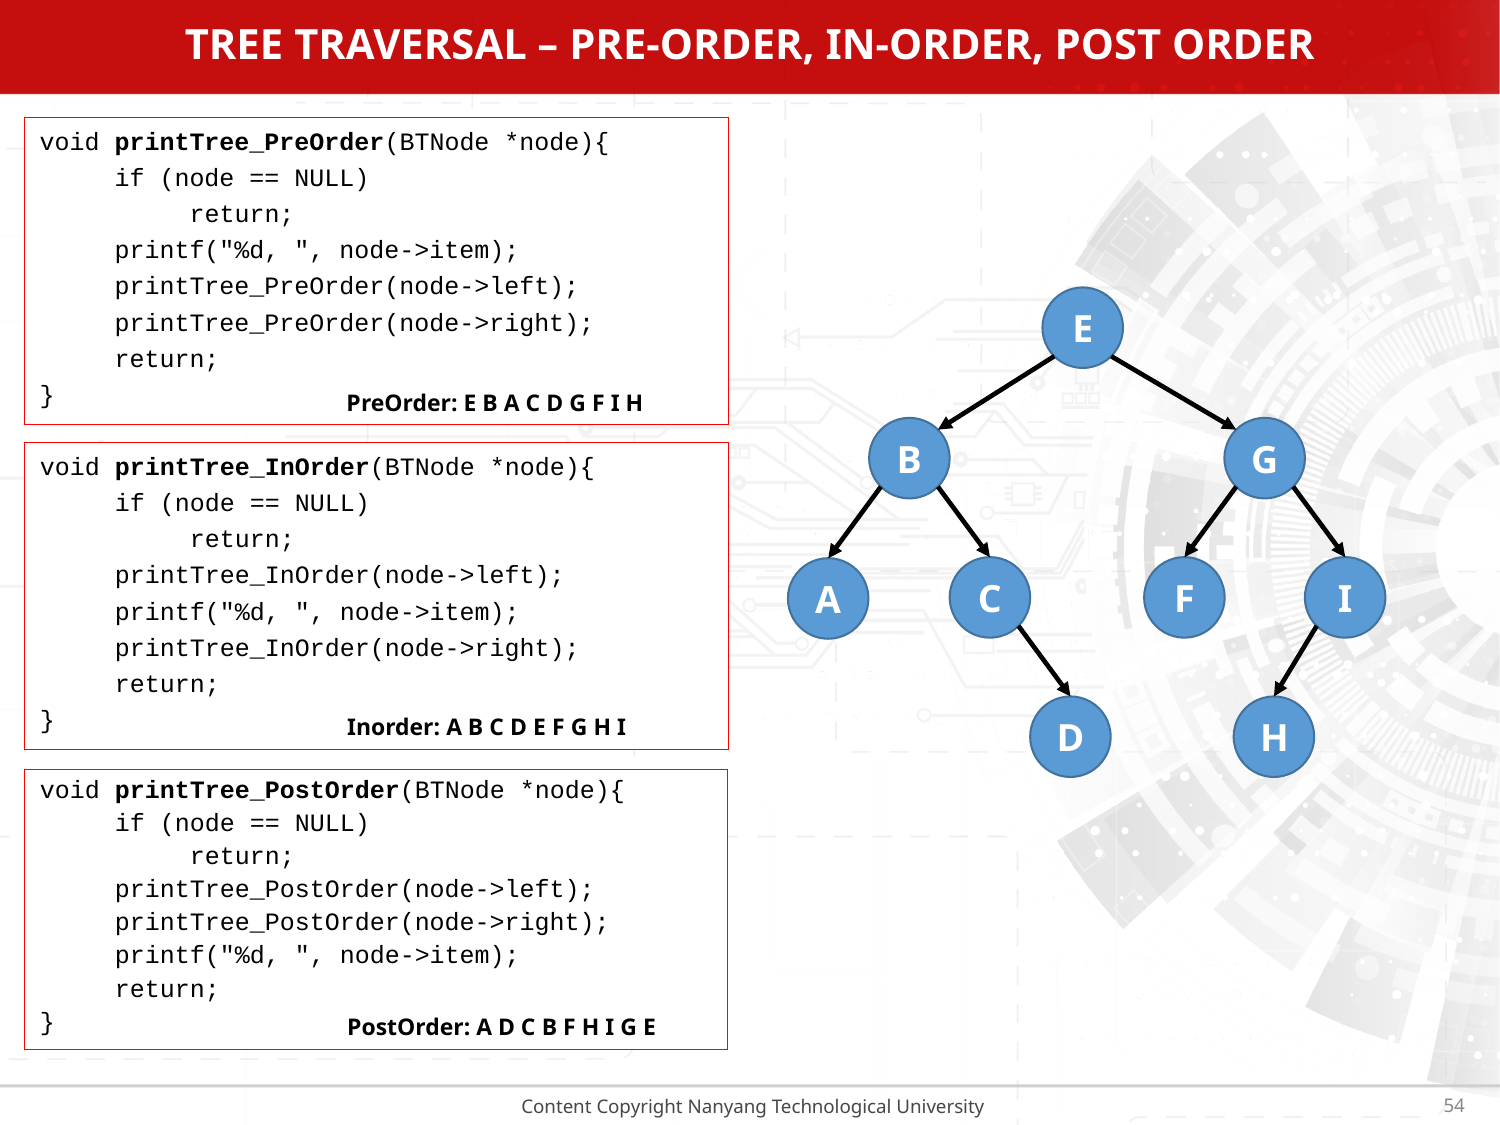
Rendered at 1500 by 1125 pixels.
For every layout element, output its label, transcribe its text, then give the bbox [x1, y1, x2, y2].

title Tree traversal – Pre-order, in-order, post order [0, 0, 1500, 93]
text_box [787, 287, 1386, 777]
picture [0, 93, 1500, 1084]
text_box void printTree_PreOrder(BTNode *node){ if (node == NULL) return; printf("%d, ", node->item); printTree_PreOrder(node->left); printTree_PreOrder(node->right); return; } [24, 117, 729, 425]
text_box Inorder: A B C D E F G H I [332, 705, 728, 748]
text_box PreOrder: E B A C D G F I H [331, 380, 728, 442]
picture [0, 1088, 1500, 1125]
text_box void printTree_PostOrder(BTNode *node){ if (node == NULL) return; printTree_PostOrder(node->left); printTree_PostOrder(node->right); printf("%d, ", node->item); return; } [24, 769, 728, 1050]
text_box PostOrder: A D C B F H I G E [332, 1005, 729, 1048]
text_box void printTree_InOrder(BTNode *node){ if (node == NULL) return; printTree_InOrder(node->left); printf("%d, ", node->item); printTree_InOrder(node->right); return; } [24, 442, 729, 750]
